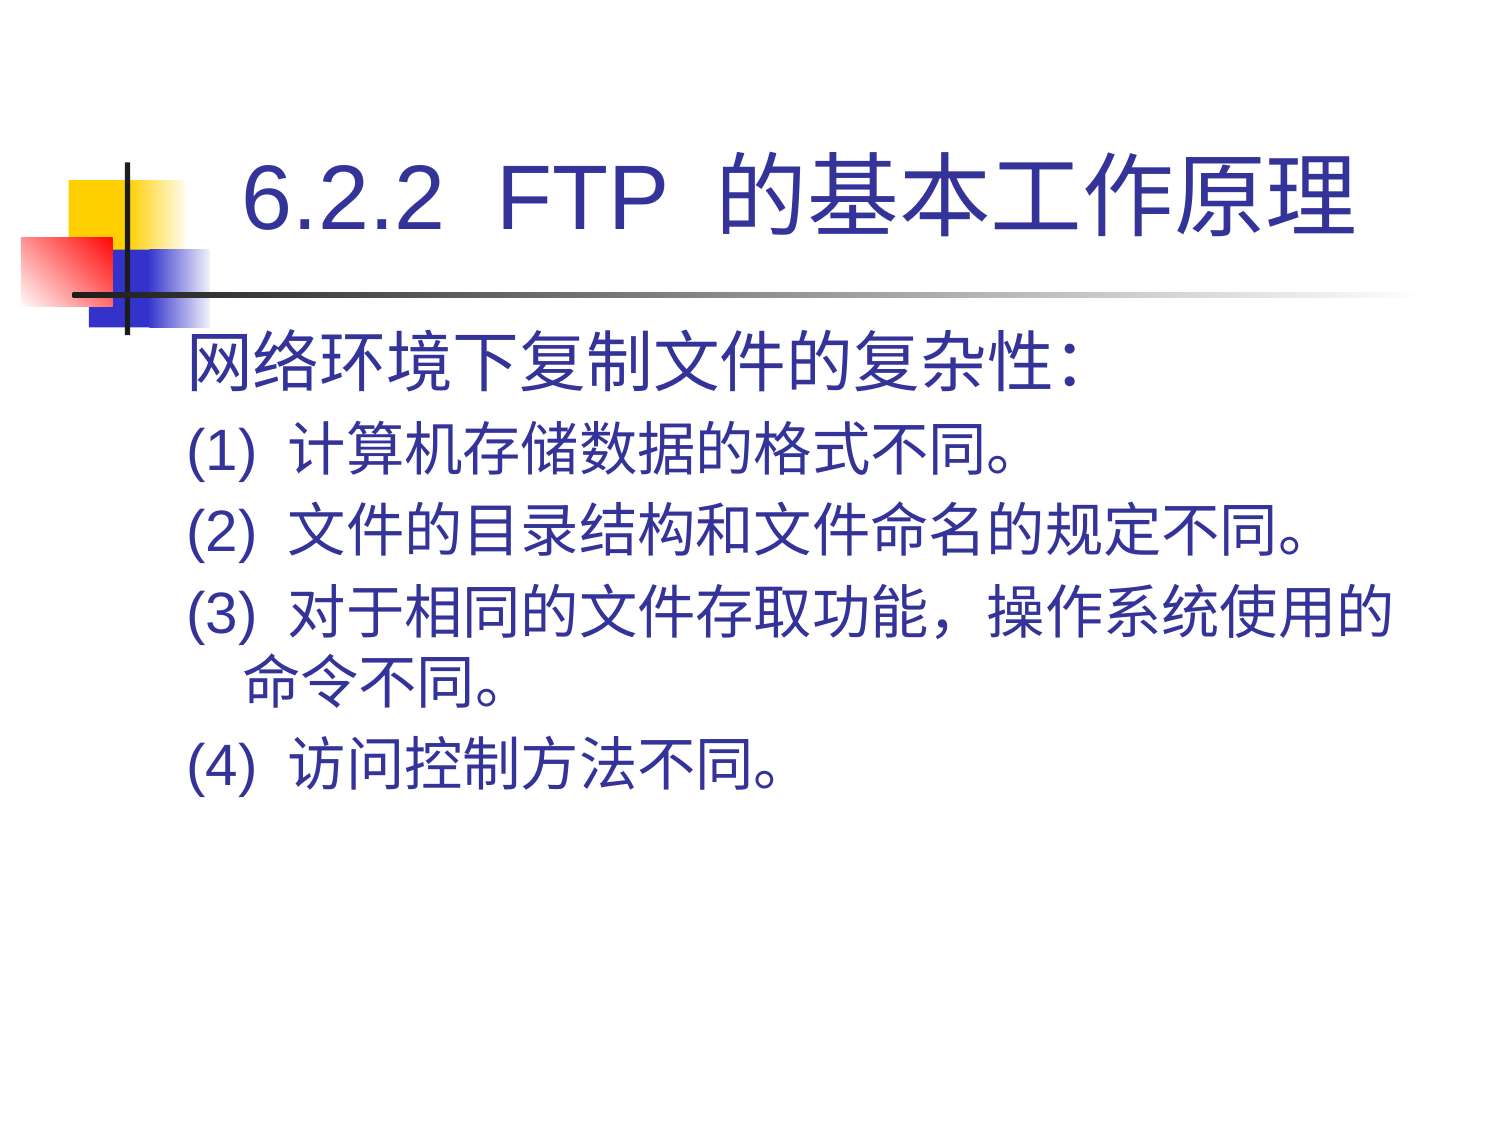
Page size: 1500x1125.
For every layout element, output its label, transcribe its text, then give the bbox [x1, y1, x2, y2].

title 6.2.2 FTP 的基本工作原理 [171, 141, 1450, 256]
list 网络环境下复制文件的复杂性： (1) 计算机存储数据的格式不同。 (2) 文件的目录结构和文件命名的规定不同。 (3) 对于相同的文件存取功能，操作系统使用的命令不同。 (4) 访问控制方法不同。 [171, 312, 1447, 988]
